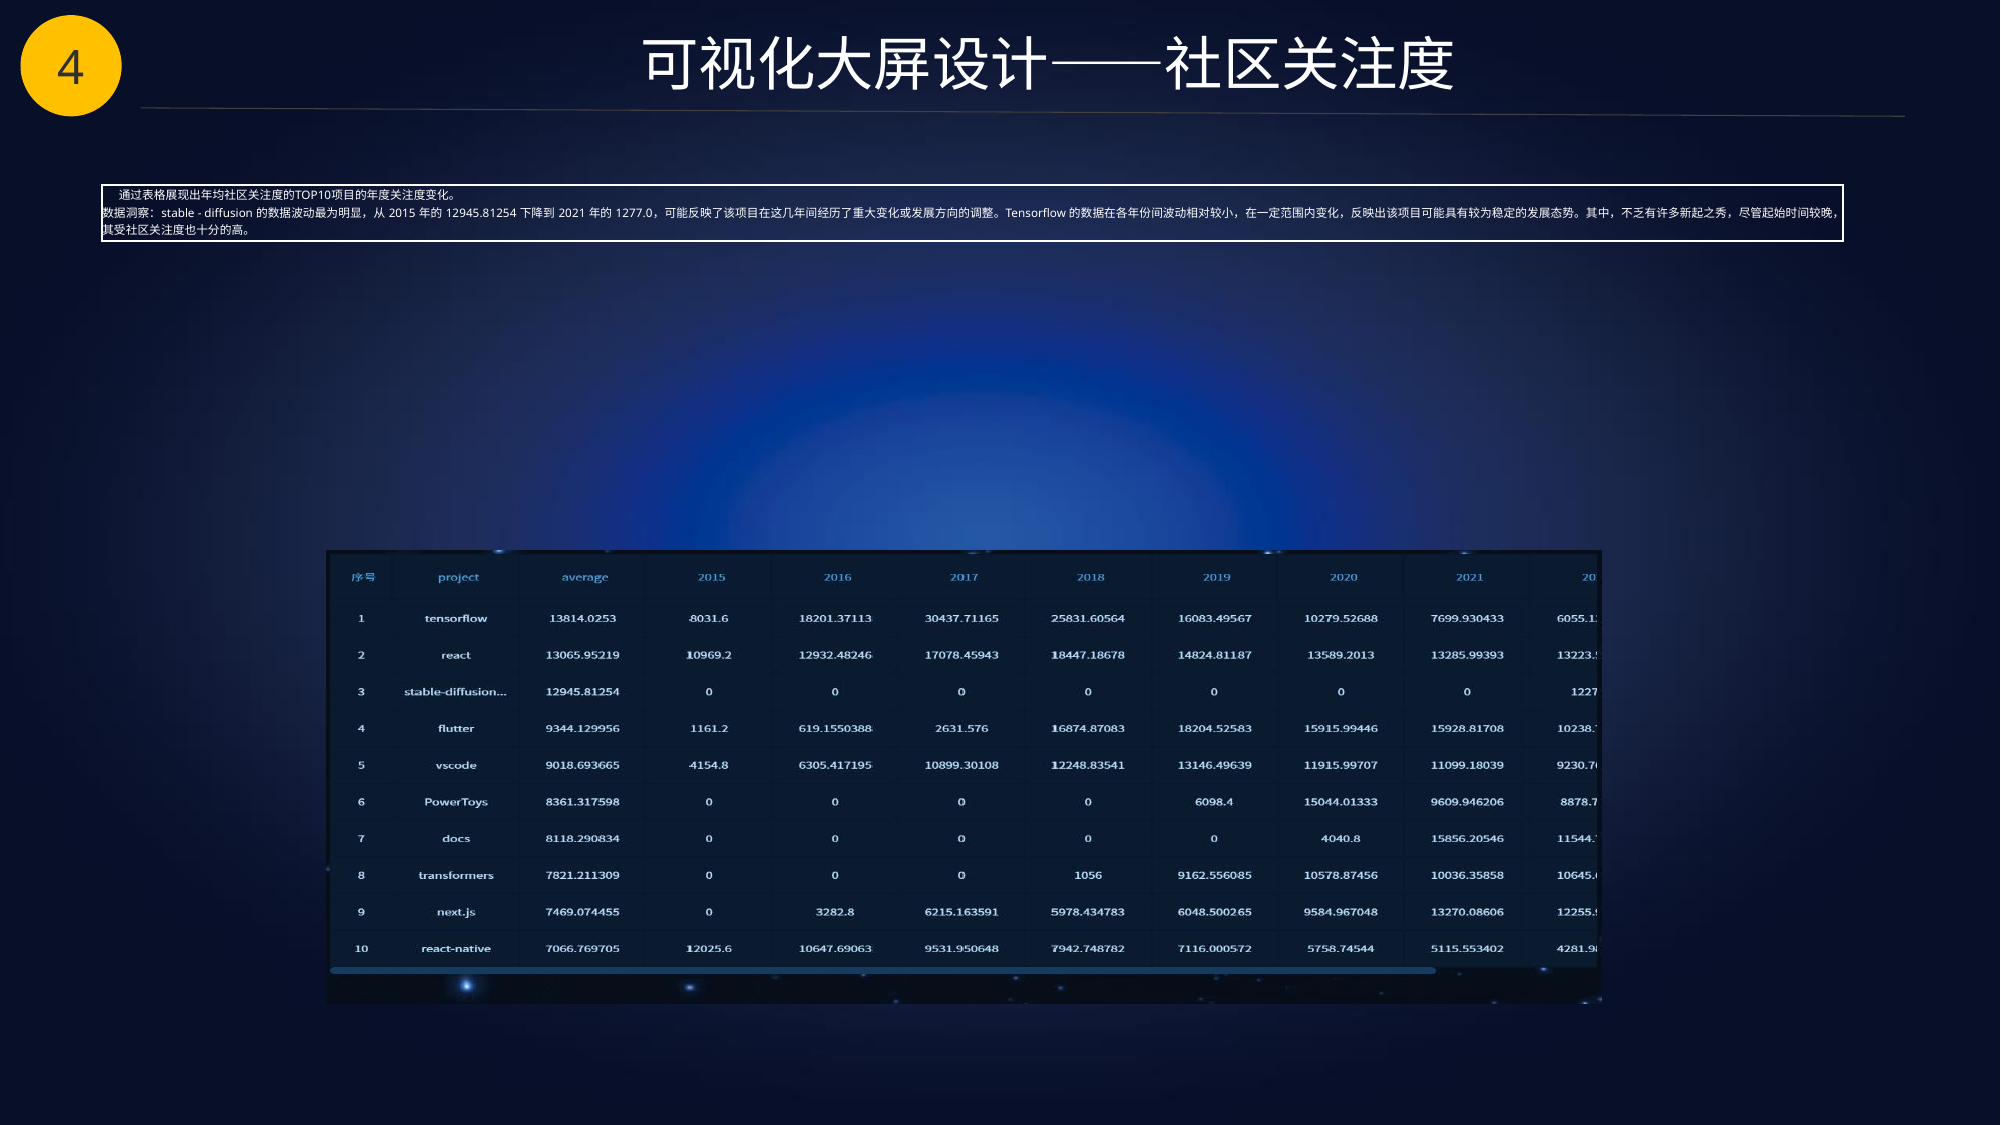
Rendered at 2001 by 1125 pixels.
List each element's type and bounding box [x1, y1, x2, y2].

text_box [140, 107, 1906, 117]
picture [0, 0, 2000, 1125]
